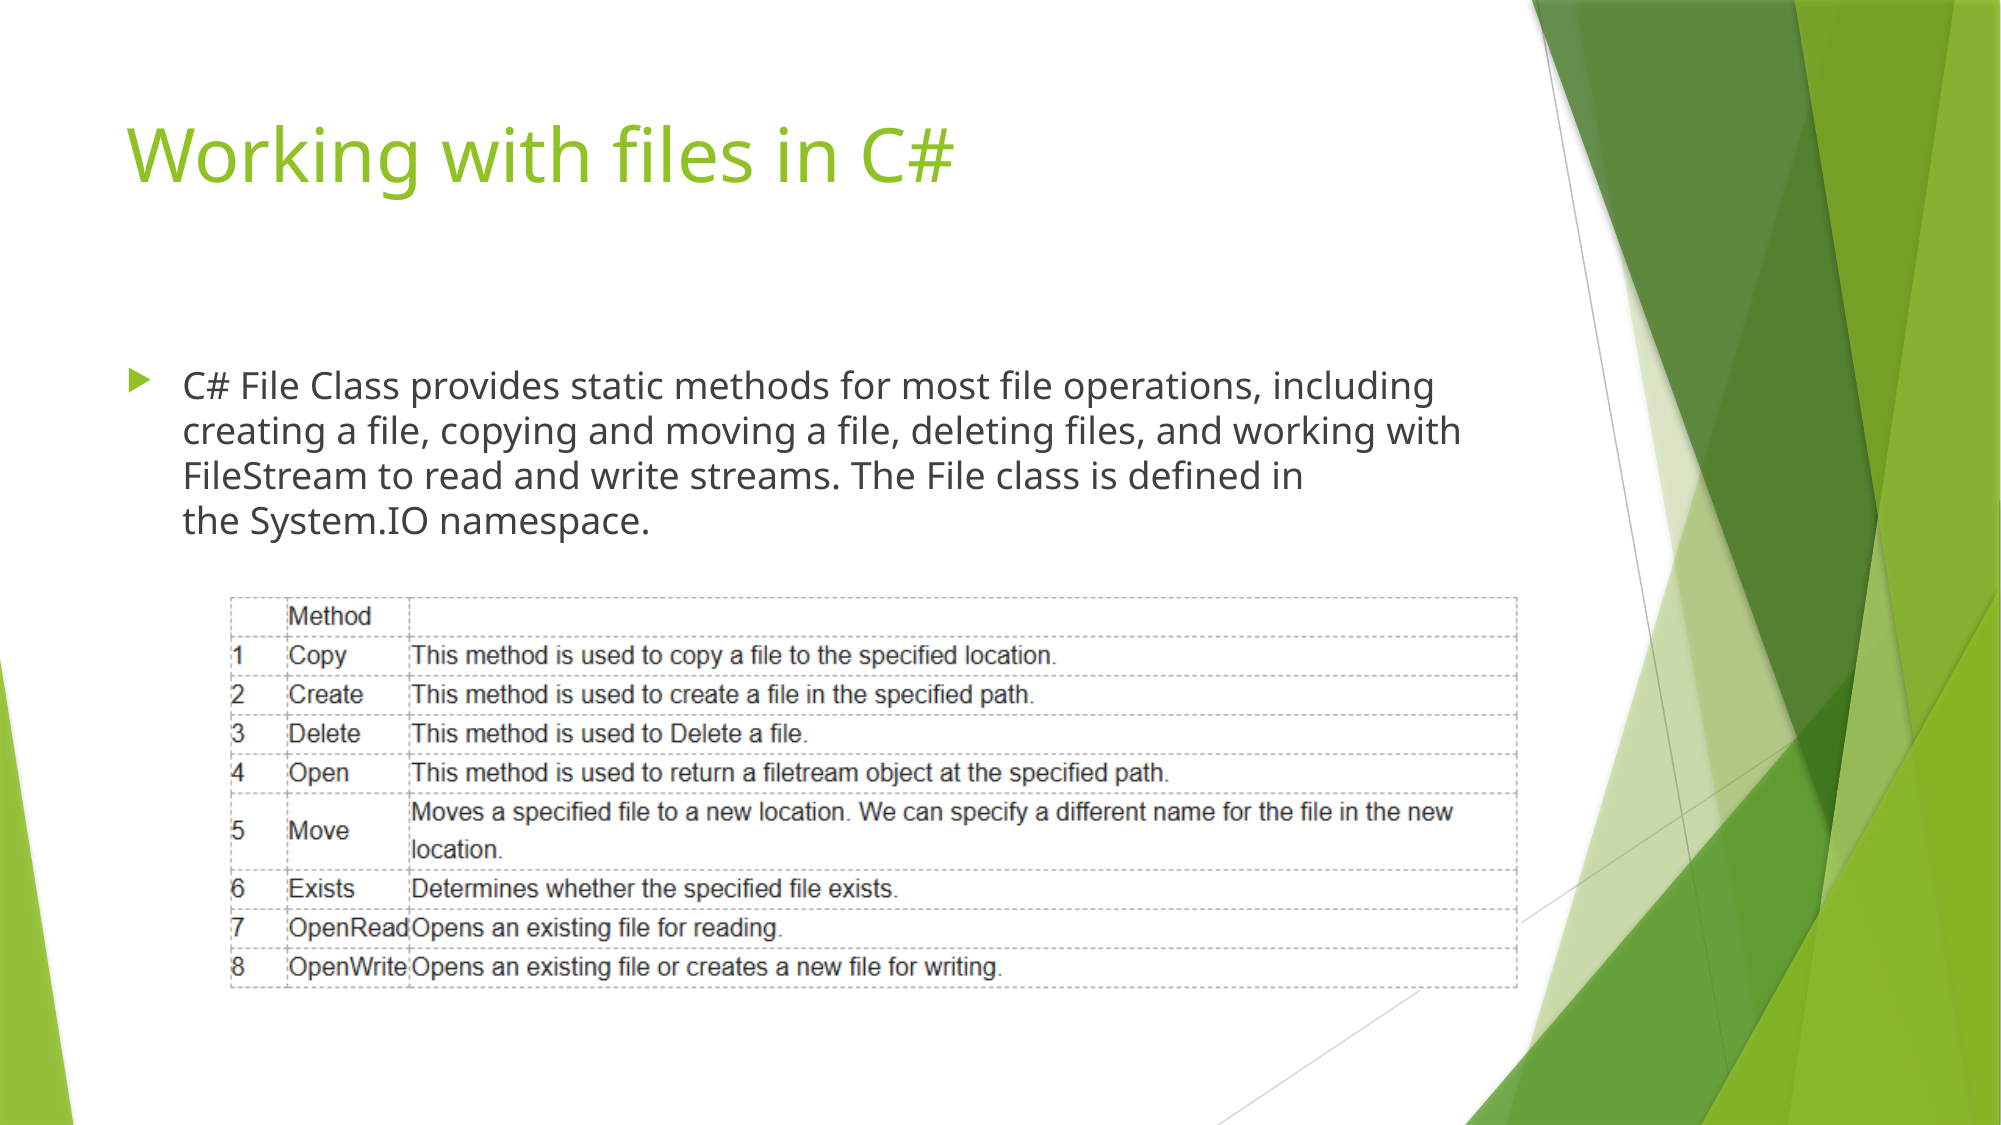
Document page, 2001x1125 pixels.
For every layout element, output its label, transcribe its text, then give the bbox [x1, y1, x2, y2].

title Working with files in C# [111, 99, 1522, 317]
list C# File Class provides static methods for most file operations, including creating a file, copying and moving a file, deleting files, and working with FileStream to read and write streams. The File class is defined in the System.IO namespace. [111, 354, 1522, 992]
picture [229, 596, 1521, 991]
